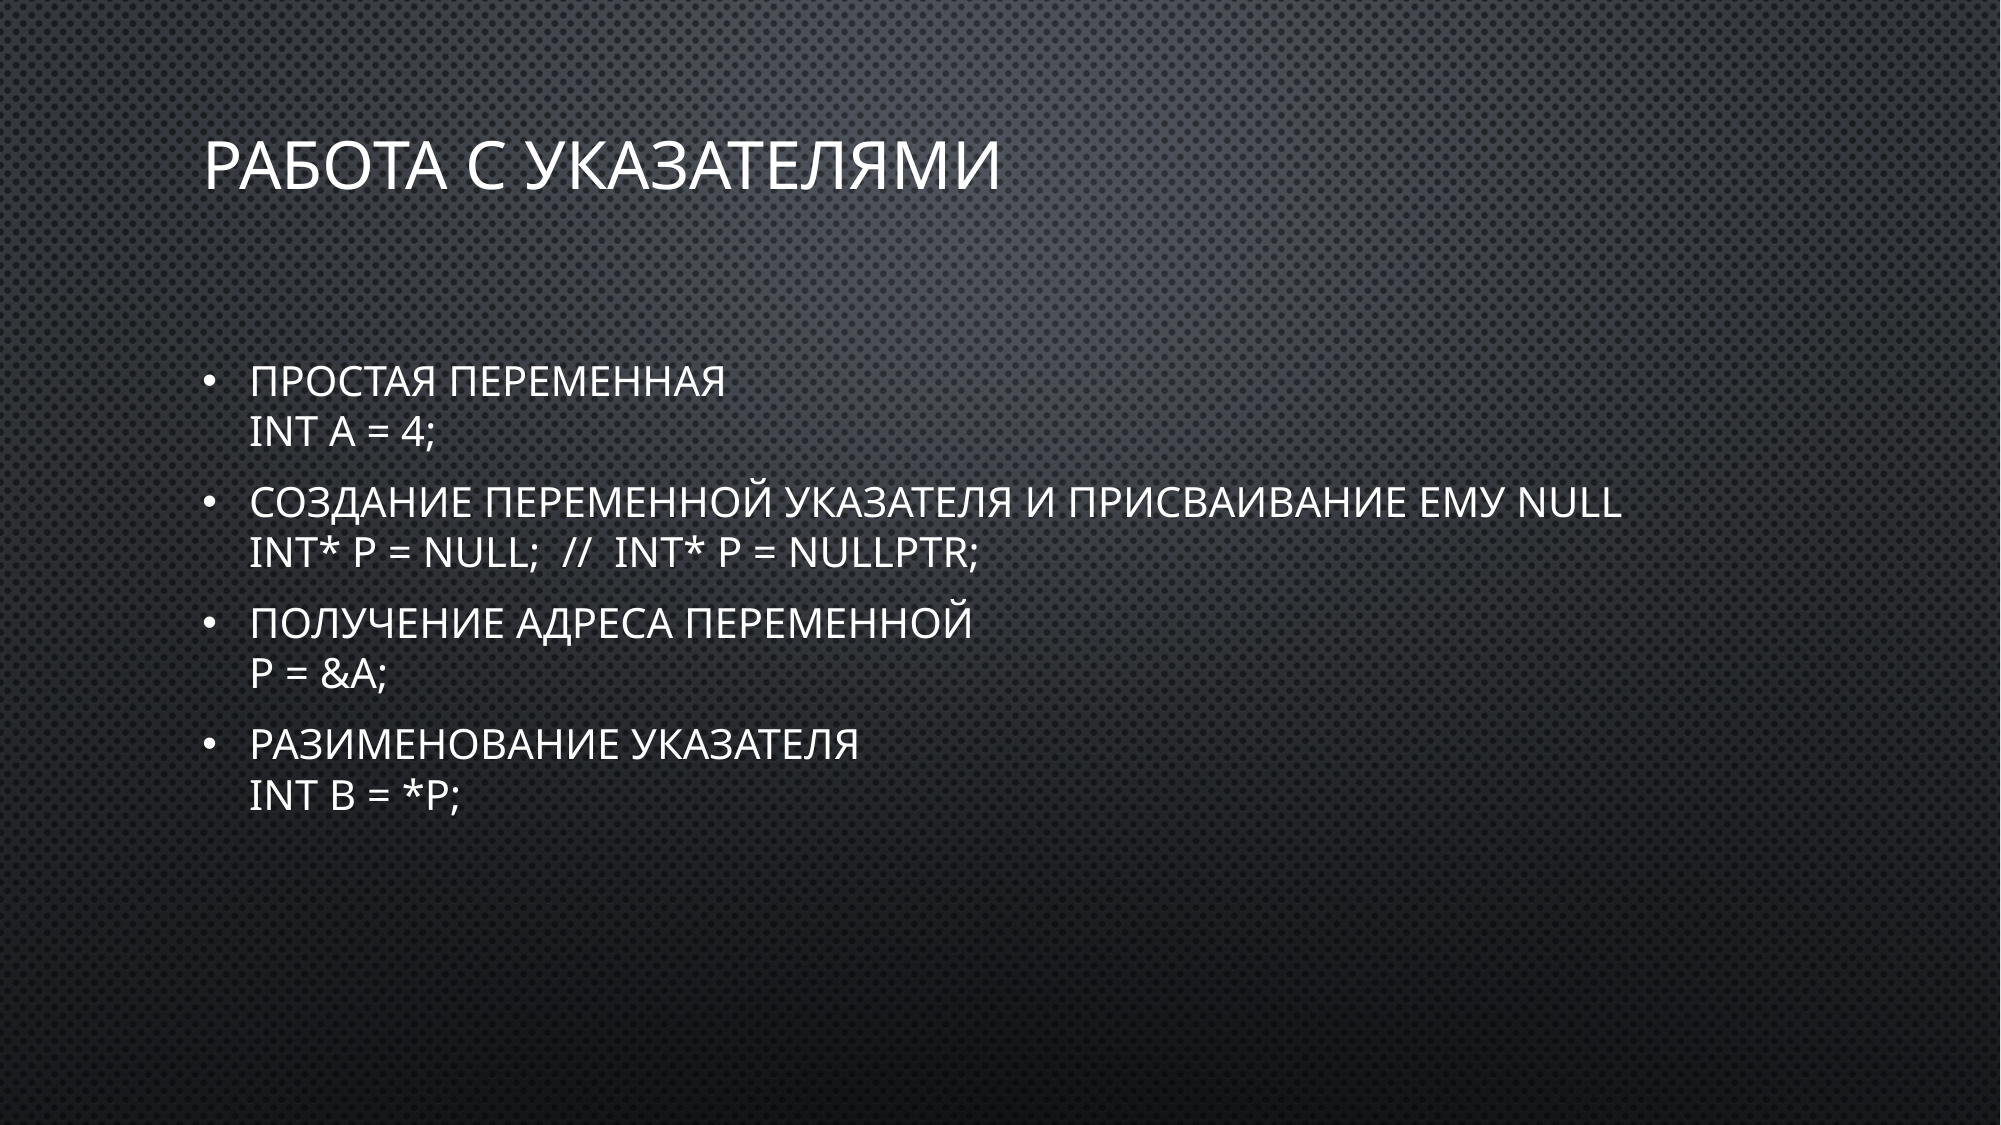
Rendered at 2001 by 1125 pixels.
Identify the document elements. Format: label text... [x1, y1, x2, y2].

list Простая переменная int a = 4; Создание переменной указателя и присваивание ему NULL int* p = null; // int* p = nullptr; Получение адреса переменной p = &a; Разименование указателя int b = *p; [187, 225, 1813, 948]
title Работа с указателями [187, 99, 1813, 225]
